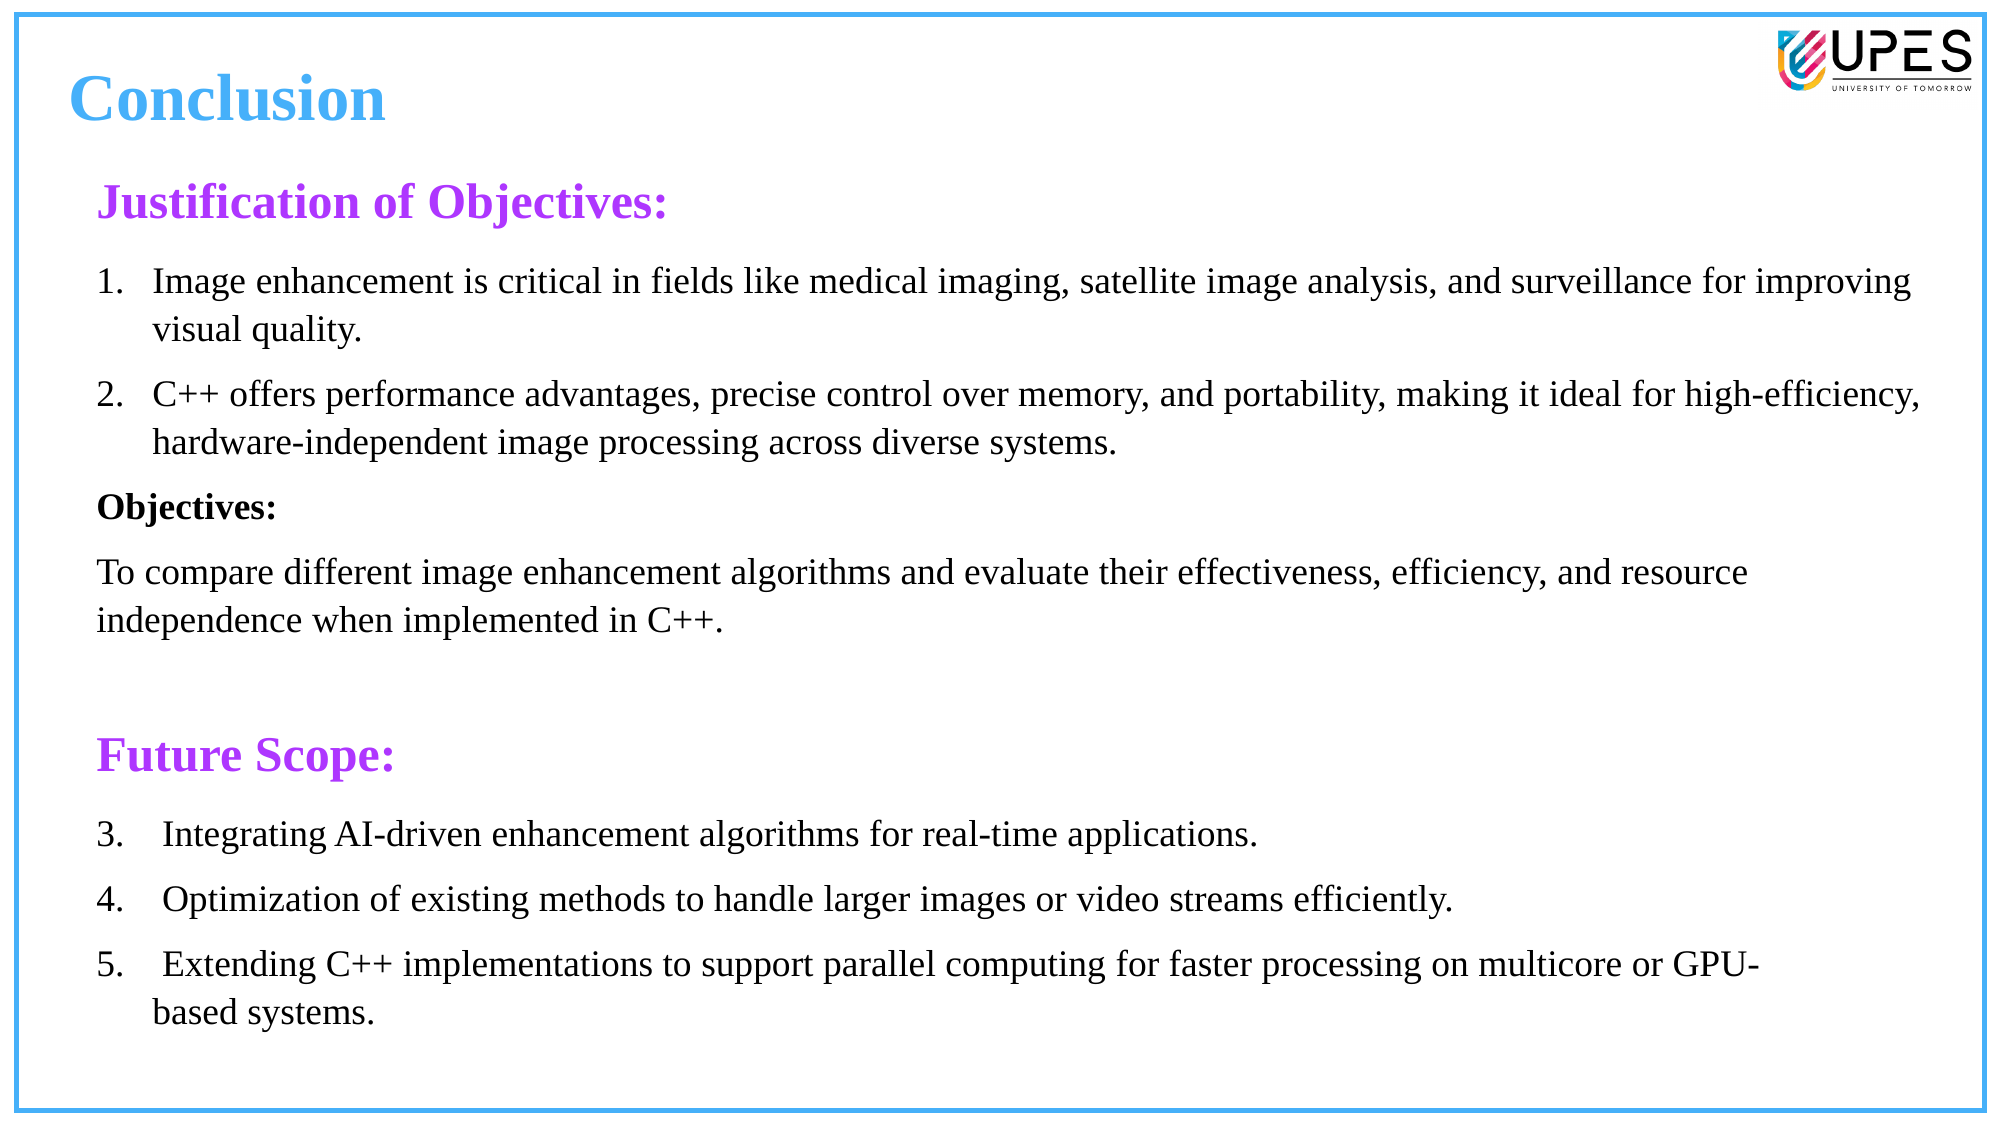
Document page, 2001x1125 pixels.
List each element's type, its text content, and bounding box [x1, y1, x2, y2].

text_box Justification of Objectives: Image enhancement is critical in fields like medical imaging, satellite image analysis, and surveillance for improving visual quality. C++ offers performance advantages, precise control over memory, and portability, making it ideal for high-efficiency, hardware-independent image processing across diverse systems. Objectives: To compare different image enhancement algorithms and evaluate their effectiveness, efficiency, and resource independence when implemented in C++. Future Scope: Integrating AI-driven enhancement algorithms for real-time applications. Optimization of existing methods to handle larger images or video streams efficiently. Extending C++ implementations to support parallel computing for faster processing on multicore or GPU-based systems. [81, 160, 1947, 1040]
picture [1758, 20, 1978, 110]
text_box Conclusion [53, 46, 1289, 142]
